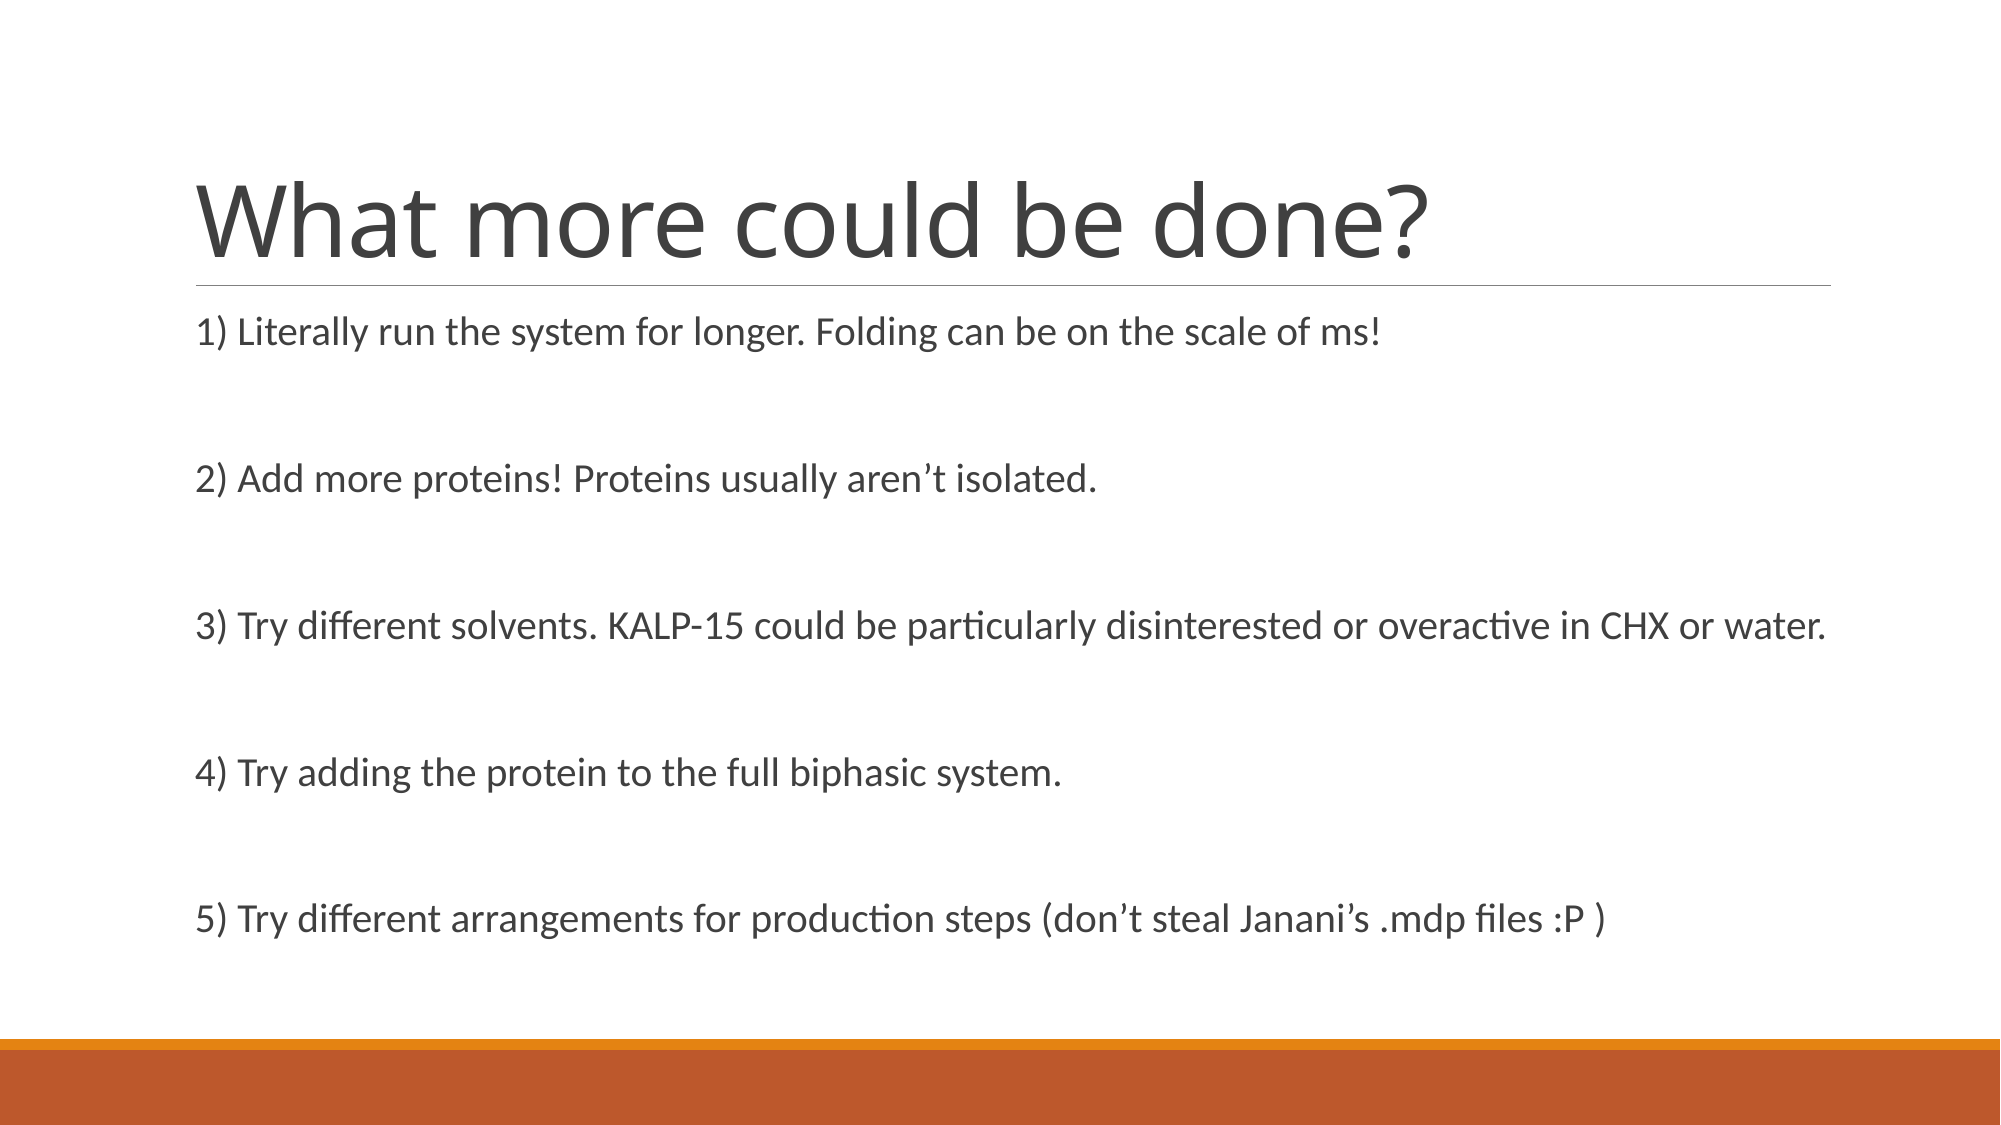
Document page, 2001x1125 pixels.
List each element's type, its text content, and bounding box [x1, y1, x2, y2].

list 1) Literally run the system for longer. Folding can be on the scale of ms! 2) Add more proteins! Proteins usually aren’t isolated. 3) Try different solvents. KALP-15 could be particularly disinterested or overactive in CHX or water. 4) Try adding the protein to the full biphasic system. 5) Try different arrangements for production steps (don’t steal Janani’s .mdp files :P ) [180, 302, 1830, 963]
title What more could be done? [180, 47, 1830, 285]
